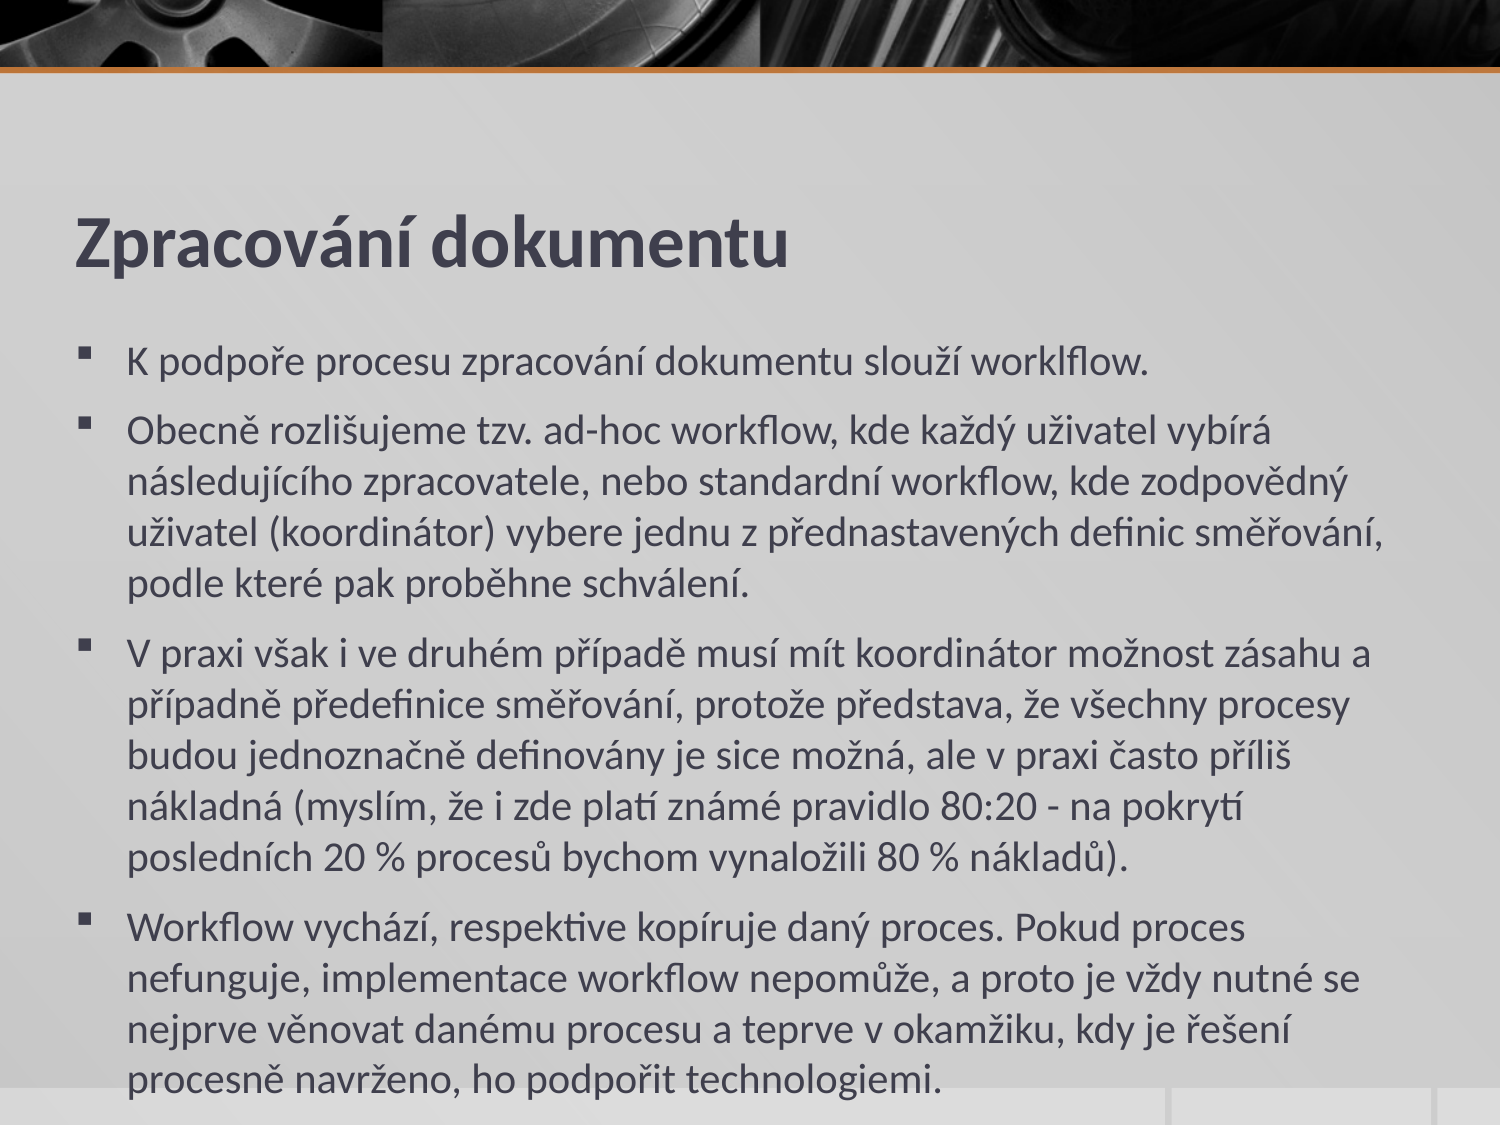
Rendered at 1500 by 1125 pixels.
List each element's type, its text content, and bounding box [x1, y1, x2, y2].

list K podpoře procesu zpracování dokumentu slouží worklflow. Obecně rozlišujeme tzv. ad-hoc workflow, kde každý uživatel vybírá následujícího zpracovatele, nebo standardní workflow, kde zodpovědný uživatel (koordinátor) vybere jednu z přednastavených definic směřování, podle které pak proběhne schválení. V praxi však i ve druhém případě musí mít koordinátor možnost zásahu a případně předefinice směřování, protože představa, že všechny procesy budou jednoznačně definovány je sice možná, ale v praxi často příliš nákladná (myslím, že i zde platí známé pravidlo 80:20 - na pokrytí posledních 20 % procesů bychom vynaložili 80 % nákladů). Workflow vychází, respektive kopíruje daný proces. Pokud proces nefunguje, implementace workflow nepomůže, a proto je vždy nutné se nejprve věnovat danému procesu a teprve v okamžiku, kdy je řešení procesně navrženo, ho podpořit technologiemi. [75, 324, 1425, 1125]
picture [0, 0, 1500, 67]
title Zpracování dokumentu [75, 162, 1425, 313]
